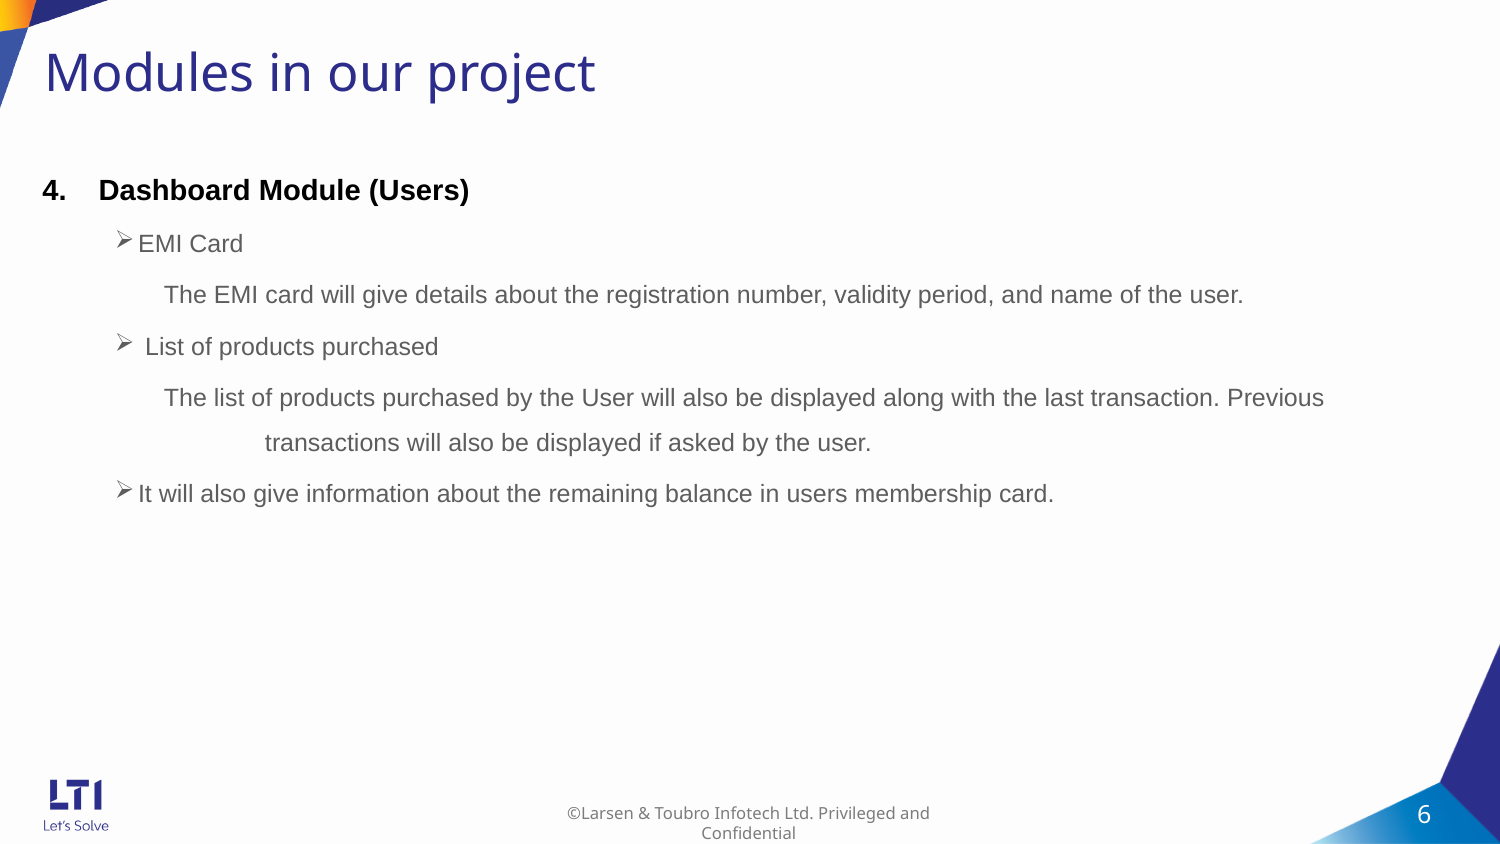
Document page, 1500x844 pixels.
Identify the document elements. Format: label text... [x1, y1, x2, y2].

list Dashboard Module (Users) EMI Card The EMI card will give details about the registration number, validity period, and name of the user. List of products purchased The list of products purchased by the User will also be displayed along with the last transaction. Previous transactions will also be displayed if asked by the user. It will also give information about the remaining balance in users membership card. [42, 154, 1456, 766]
picture [33, 771, 119, 839]
title Modules in our project [43, 38, 1362, 104]
picture [1288, 640, 1500, 844]
picture [0, 0, 109, 110]
